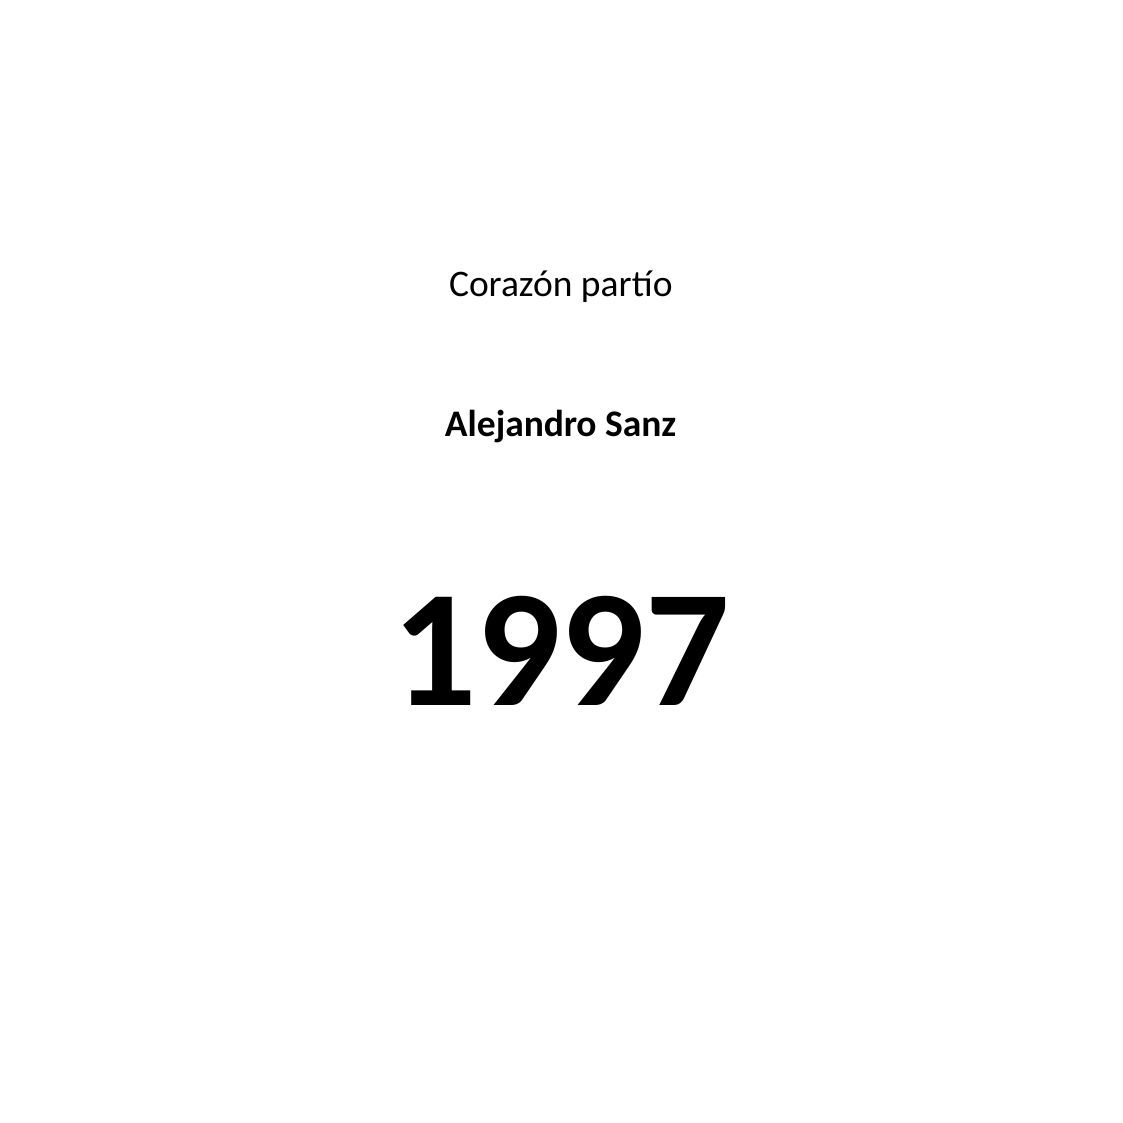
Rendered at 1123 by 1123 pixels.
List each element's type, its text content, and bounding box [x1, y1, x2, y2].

text_box Corazón partío Alejandro Sanz 1997 [58, 206, 1063, 747]
